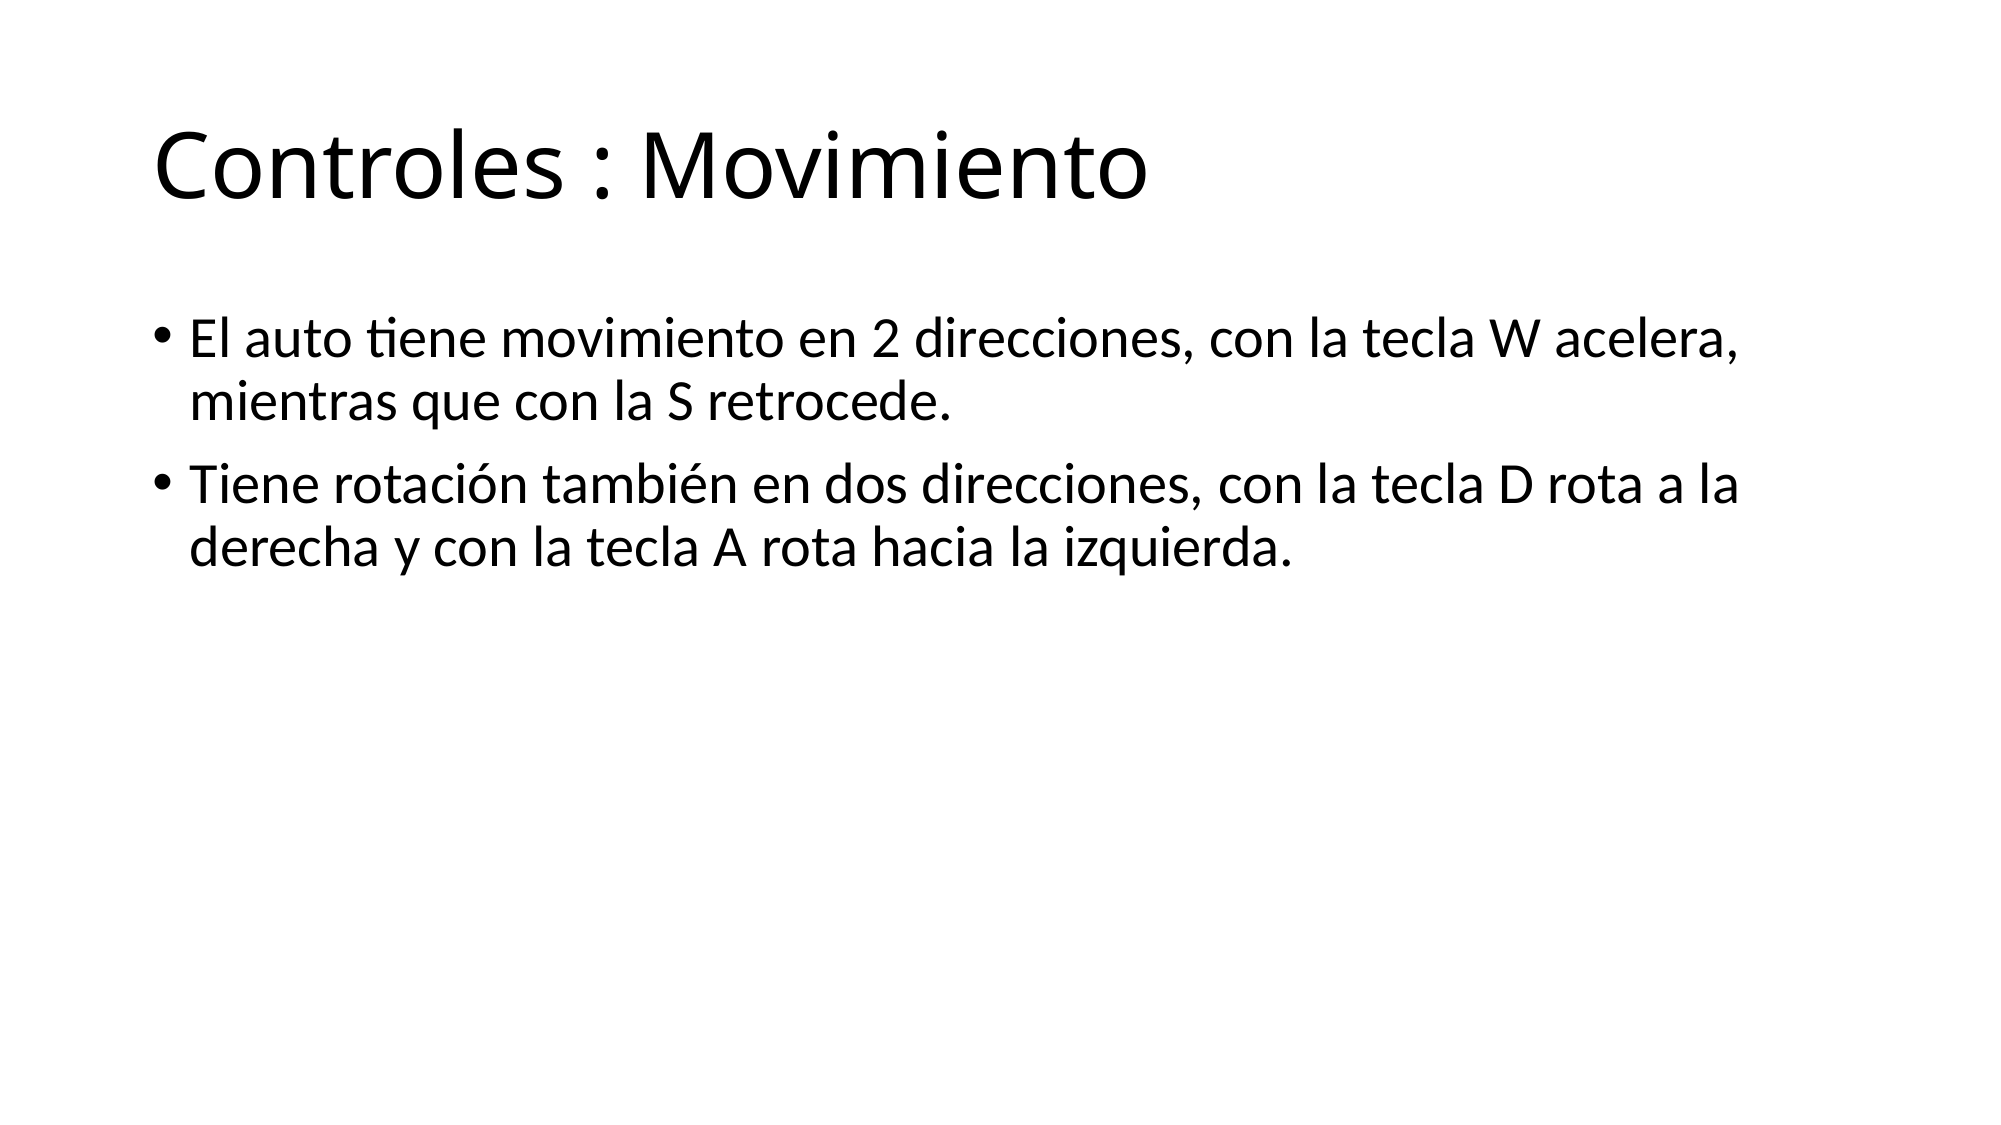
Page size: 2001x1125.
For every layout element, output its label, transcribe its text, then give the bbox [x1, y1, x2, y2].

title Controles : Movimiento [137, 59, 1863, 278]
list El auto tiene movimiento en 2 direcciones, con la tecla W acelera, mientras que con la S retrocede. Tiene rotación también en dos direcciones, con la tecla D rota a la derecha y con la tecla A rota hacia la izquierda. [137, 299, 1863, 1014]
